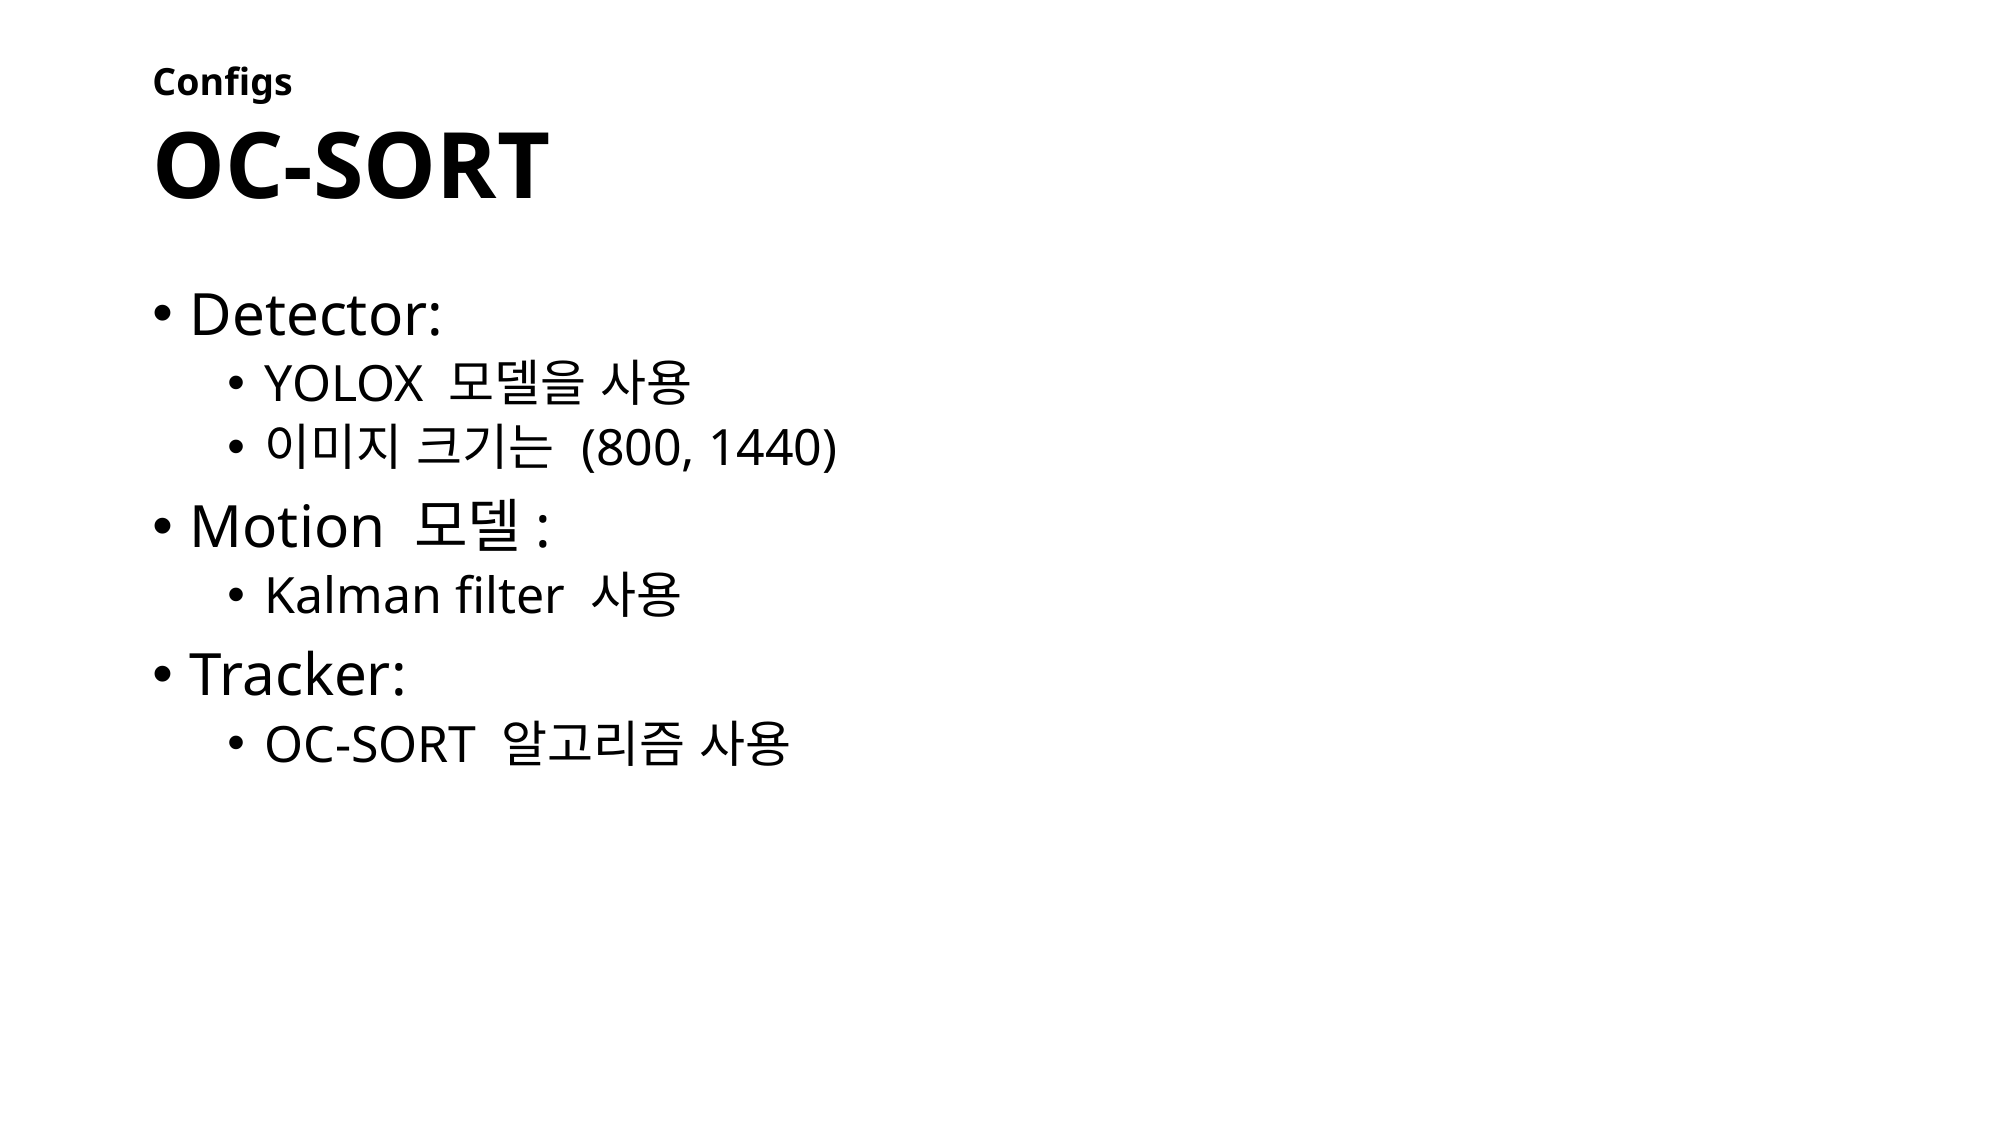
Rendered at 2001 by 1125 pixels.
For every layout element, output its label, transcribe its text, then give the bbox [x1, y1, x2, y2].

list Detector: YOLOX 모델을 사용 이미지 크기는 (800, 1440) Motion 모델: Kalman filter 사용 Tracker: OC-SORT 알고리즘 사용 [137, 277, 1863, 992]
text_box Configs [137, 0, 1863, 193]
title OC-SORT [137, 193, 1863, 277]
